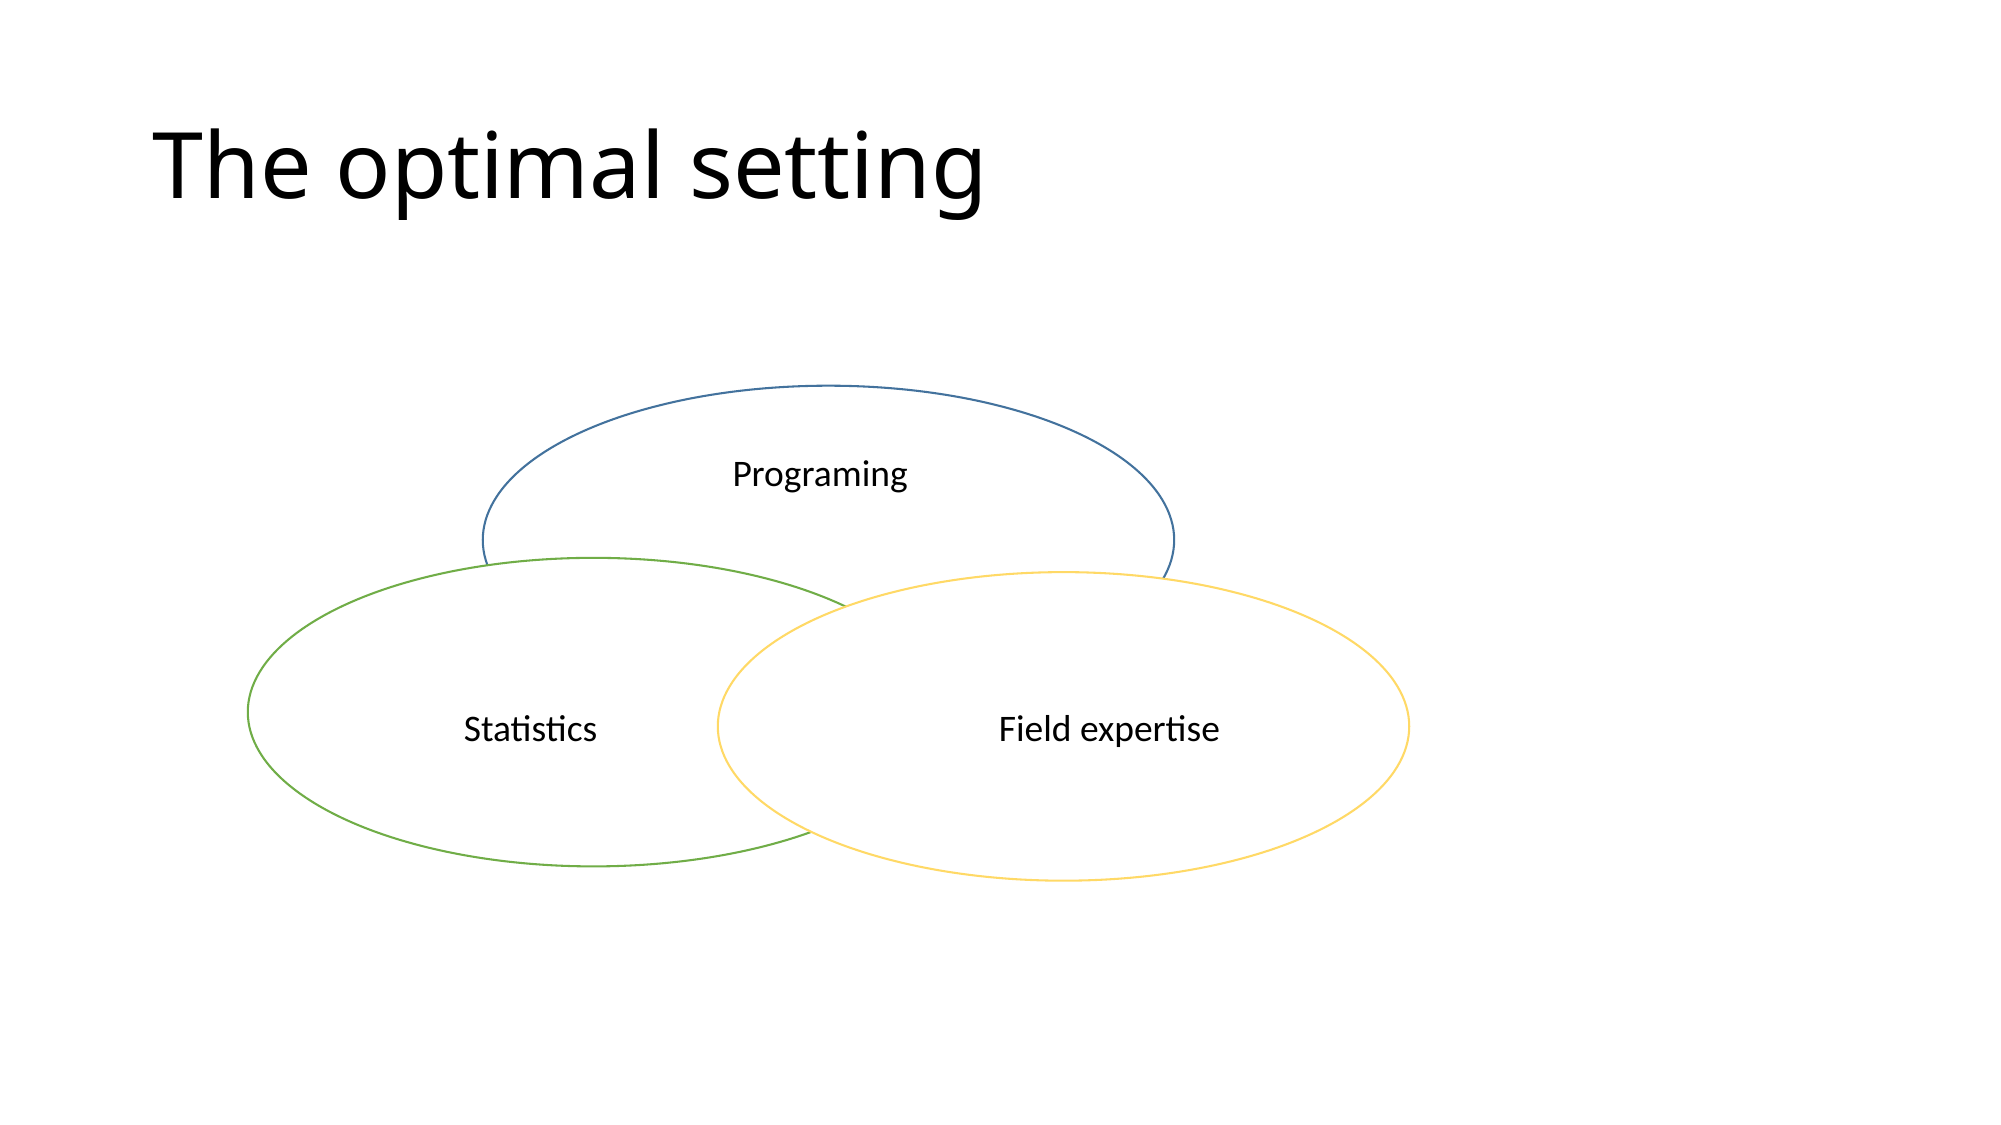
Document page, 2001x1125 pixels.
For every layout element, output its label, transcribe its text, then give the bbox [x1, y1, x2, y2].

title The optimal setting [137, 59, 1863, 278]
text_box [723, 571, 1411, 882]
text_box Statistics [449, 696, 732, 756]
text_box Field expertise [984, 696, 1267, 756]
text_box [246, 556, 845, 868]
text_box [481, 384, 1176, 605]
text_box Programing [717, 441, 1000, 502]
